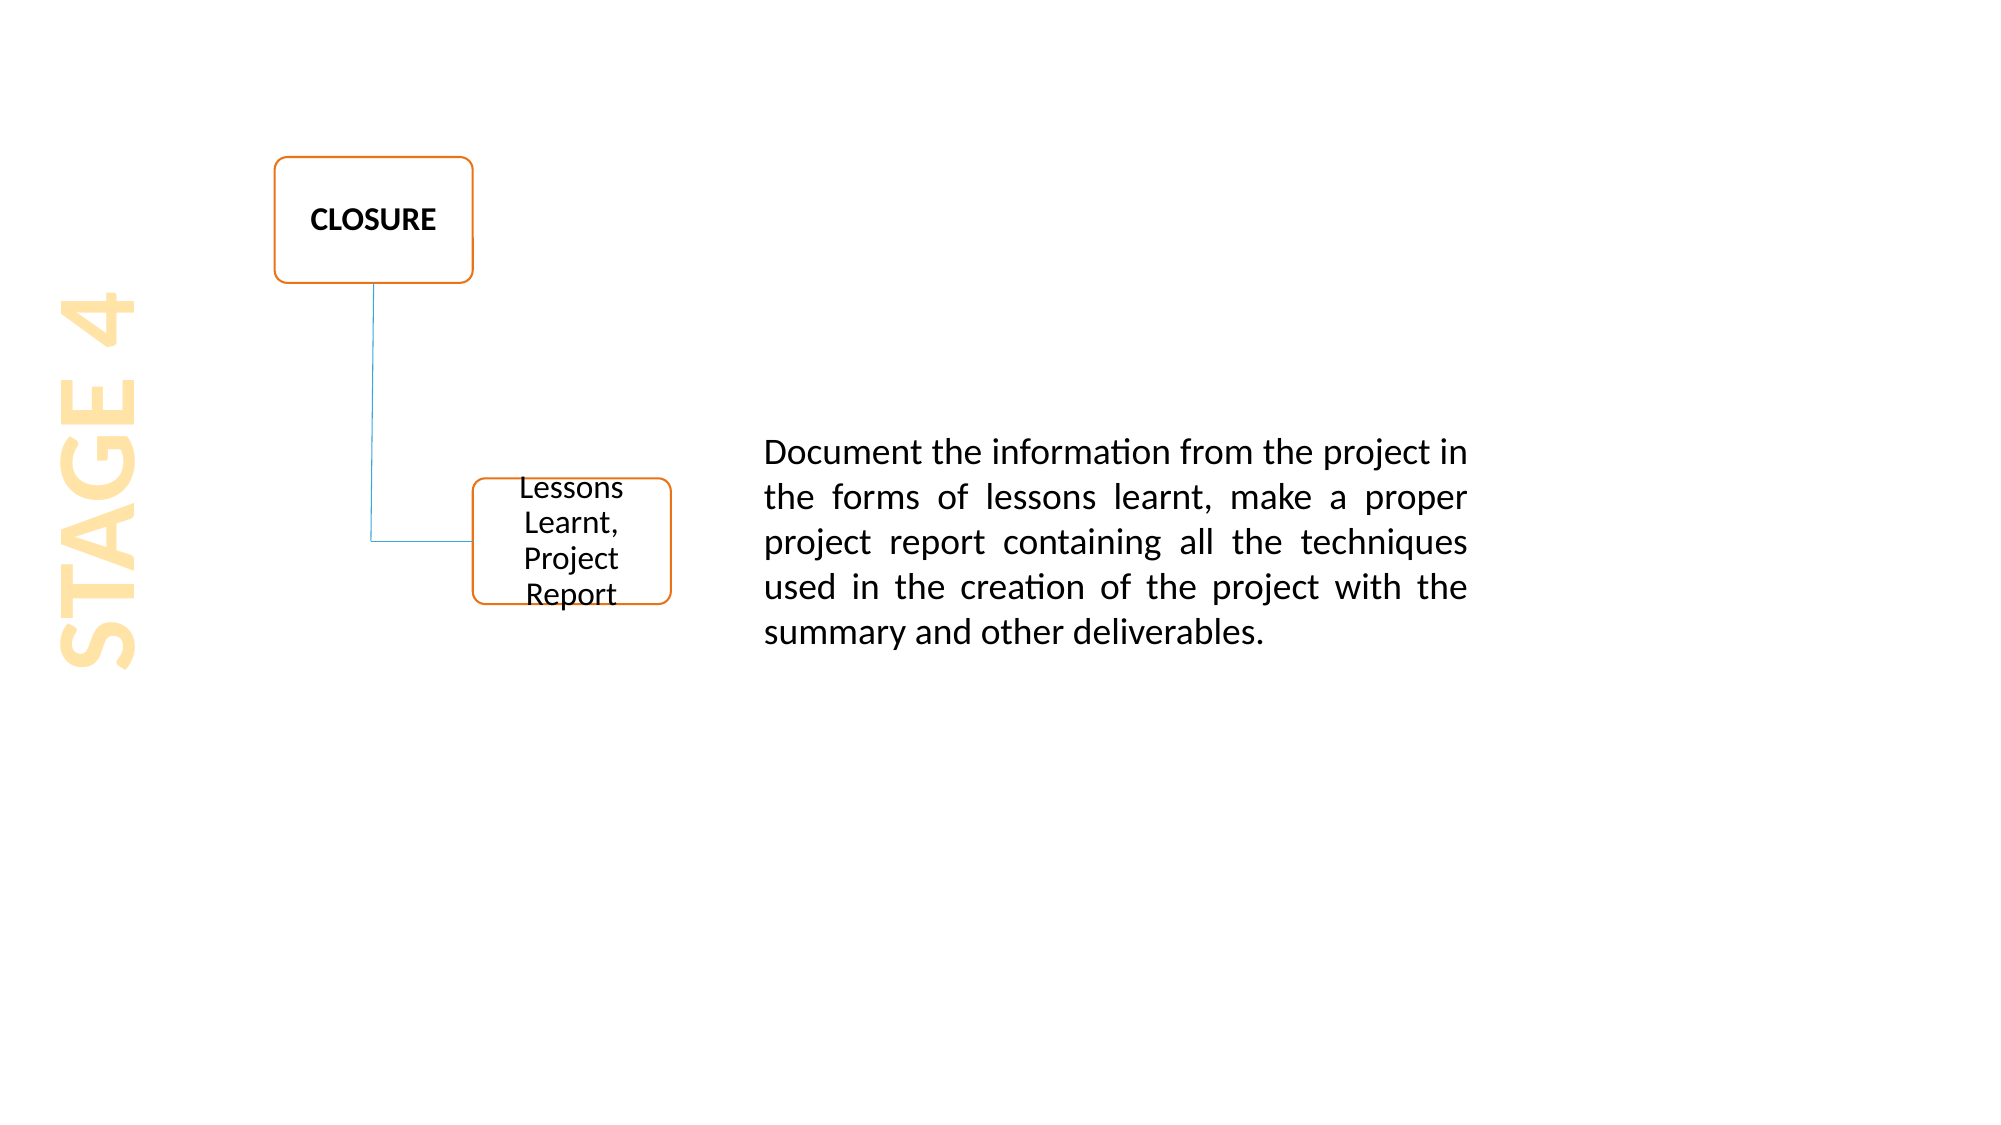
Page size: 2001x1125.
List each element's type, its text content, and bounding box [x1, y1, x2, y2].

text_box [472, 478, 671, 605]
text_box Document the information from the project in the forms of lessons learnt, make a proper project report containing all the techniques used in the creation of the project with the summary and other deliverables. [749, 420, 1484, 660]
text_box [274, 156, 473, 283]
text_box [370, 282, 374, 541]
text_box STAGE 4 [14, 0, 165, 1087]
